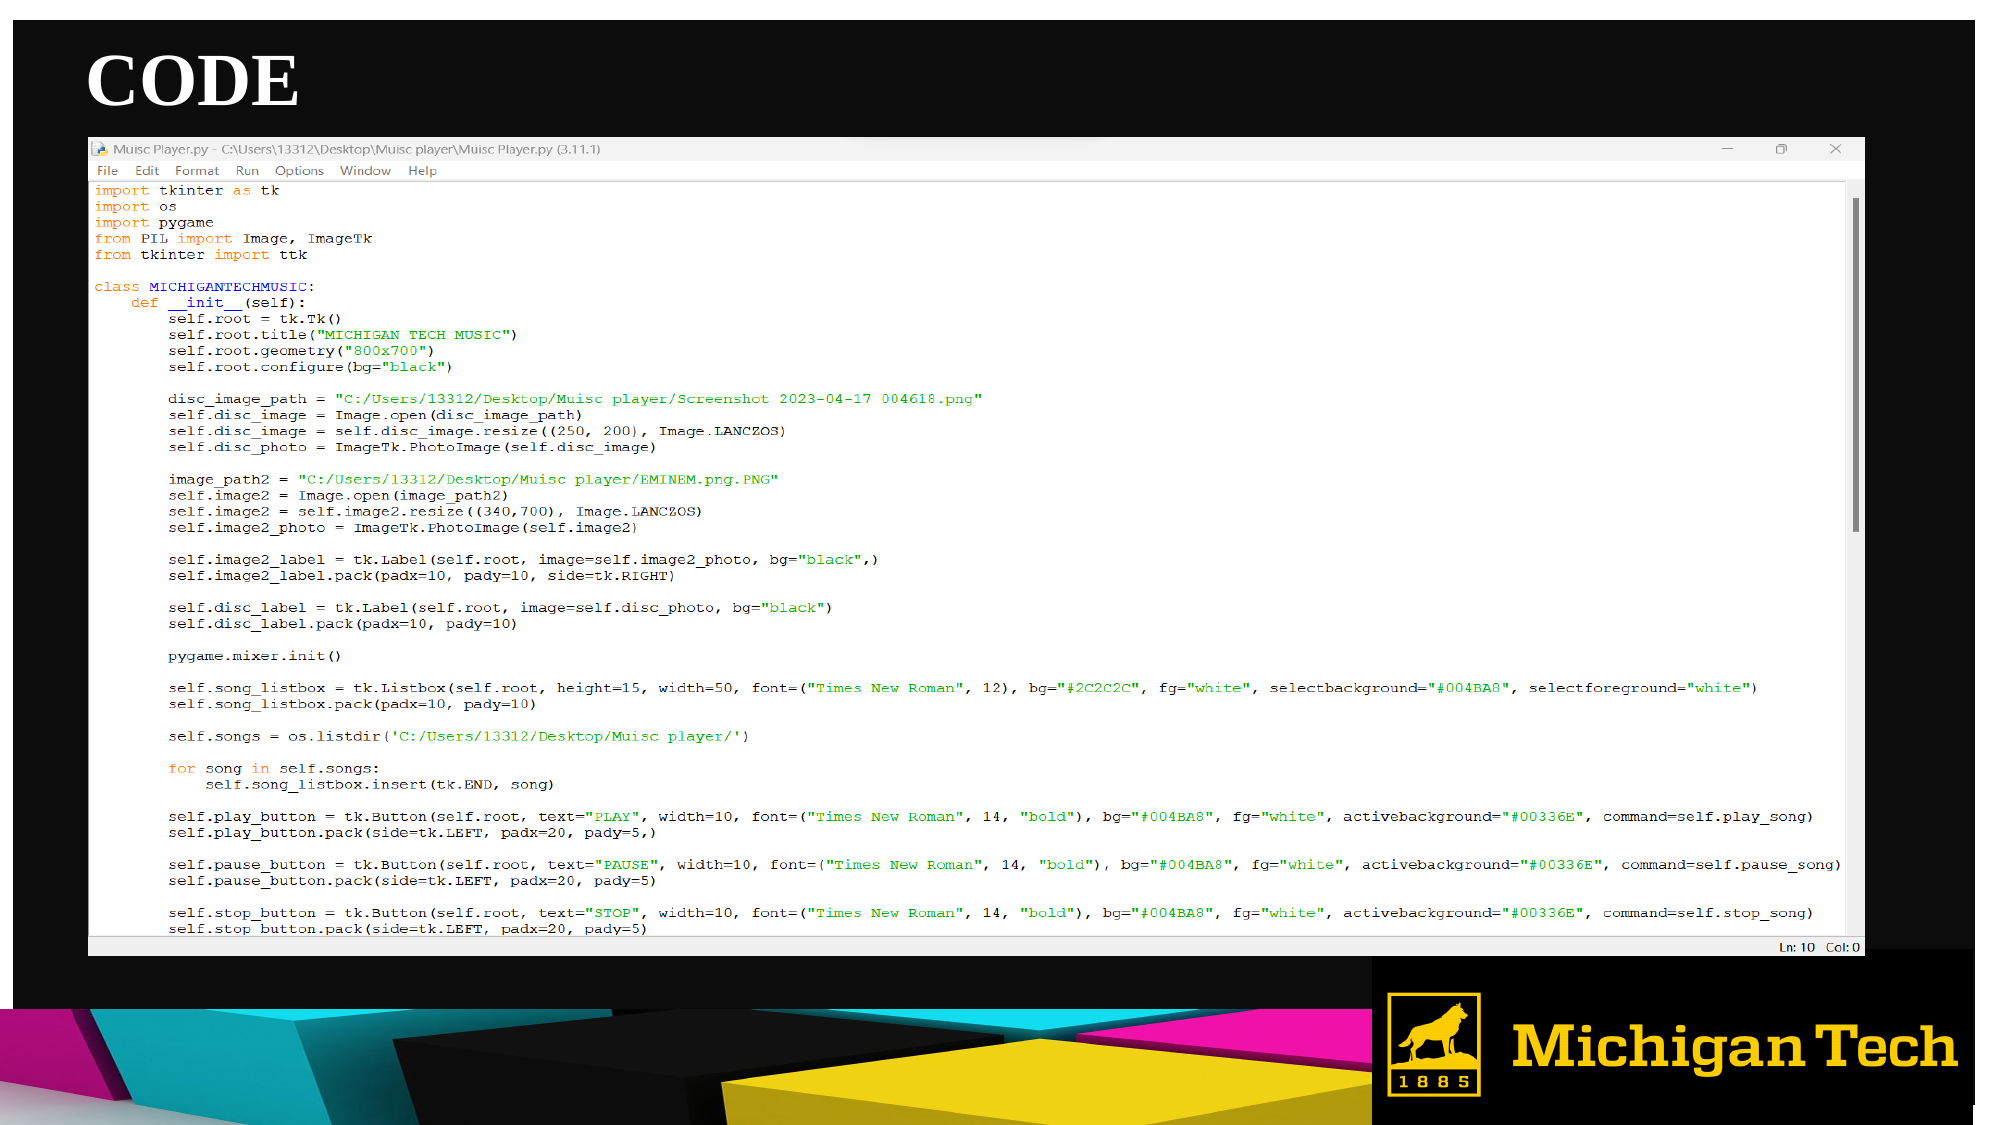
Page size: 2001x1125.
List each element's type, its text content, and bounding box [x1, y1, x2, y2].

text_box [0, 7, 1989, 1118]
picture [0, 137, 1973, 1125]
text_box CODE [70, 33, 1495, 156]
